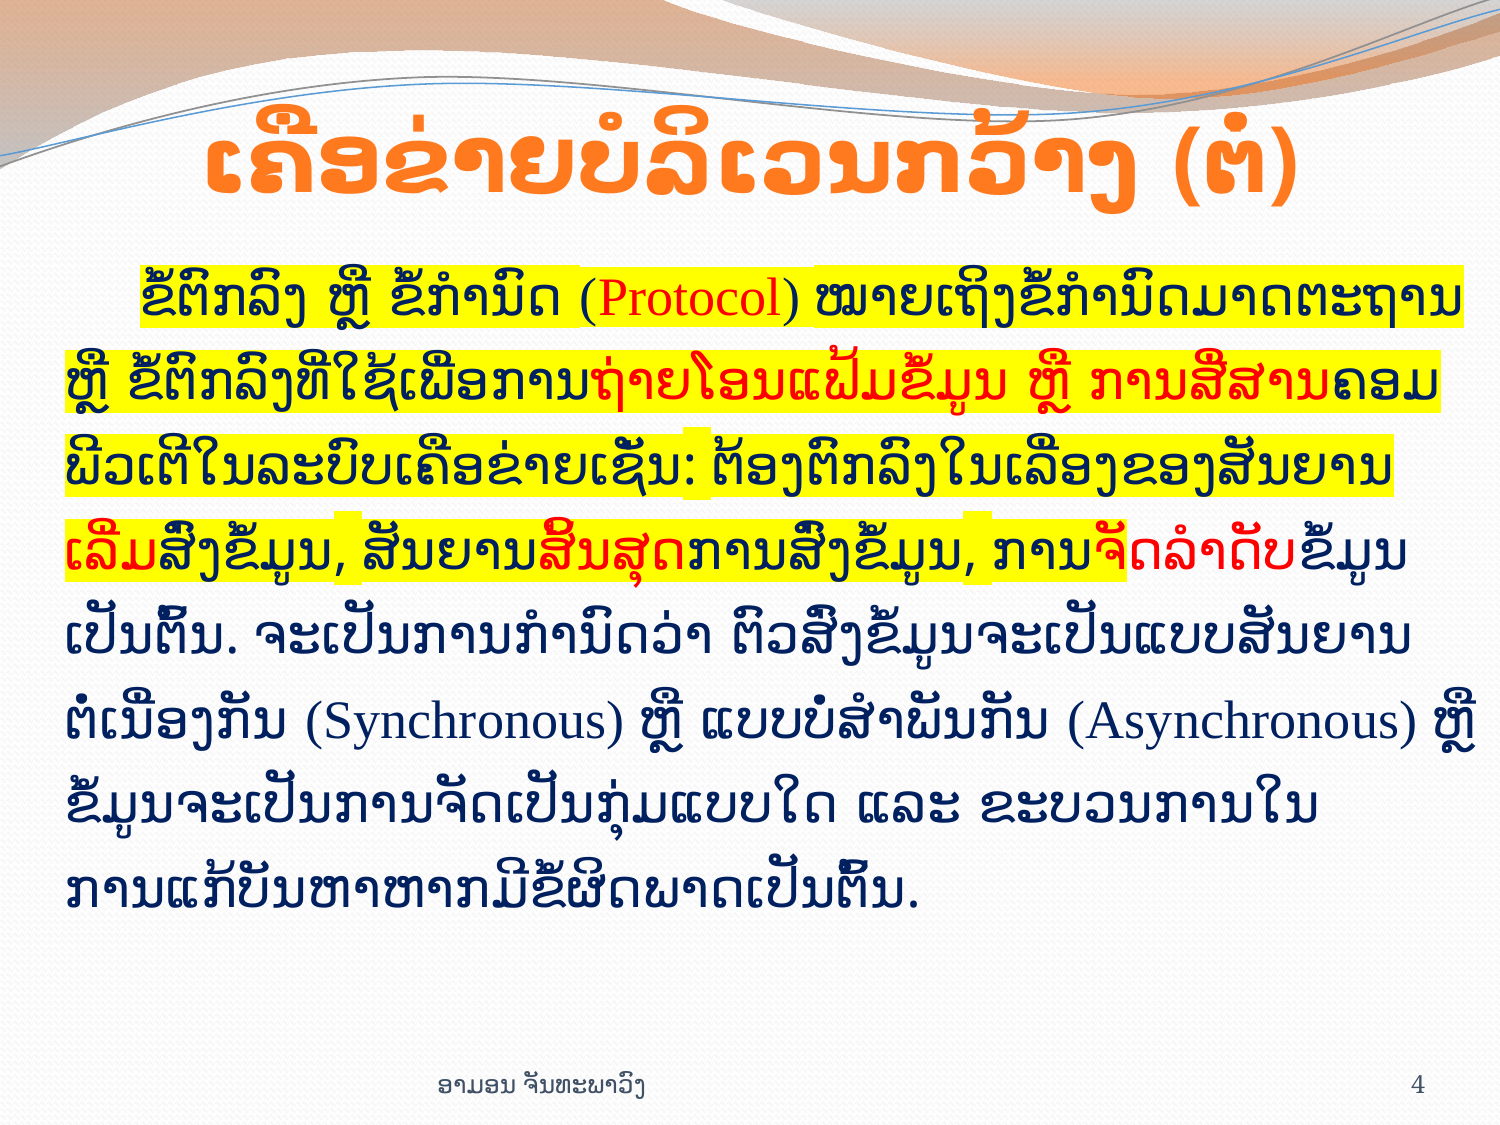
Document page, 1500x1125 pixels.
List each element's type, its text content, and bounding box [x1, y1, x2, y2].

footer ອາມອນ ຈັນທະພາວົງ [437, 1042, 988, 1103]
title ເຄືອຂ່າຍບໍລິເວນກວ້າງ (ຕໍ່) [0, 23, 1500, 211]
slide_number 4 [1299, 1042, 1425, 1103]
list ຂໍ້ຕົກລົງ ຫຼື ຂໍ້ກຳນົດ (Protocol) ໝາຍເຖິງຂໍ້ກຳນົດມາດຕະຖານ ຫຼື ຂໍ້ຕົກລົງທີ່ໃຊ້ເພື່ອການຖ່າຍໂອນແຟ້ມຂໍ້ມູນ ຫຼື ການສື່ສານຄອມພີວເຕີໃນລະບົບເຄືອຂ່າຍເຊັ່ນ: ຕ້ອງຕົກລົງໃນເລື່ອງຂອງສັນຍານເລີ່ມສົ່ງຂໍ້ມູນ, ສັນຍານສິ້ນສຸດການສົ່ງຂໍ້ມູນ, ການຈັດລຳດັບຂໍ້ມູນເປັນຕົ້ນ. ຈະເປັນການກຳນົດວ່າ ຕົວສົ່ງຂໍ້ມູນຈະເປັນແບບສັນຍານຕໍ່ເນື່ອງກັນ (Synchronous) ຫຼື ແບບບໍ່ສຳພັນກັນ (Asynchronous) ຫຼື ຂໍ້ມູນຈະເປັນການຈັດເປັນກຸ່ມແບບໃດ ແລະ ຂະບວນການໃນການແກ້ບັນຫາຫາກມີຂໍ້ຜິດພາດເປັນຕົ້ນ. [50, 234, 1500, 1035]
